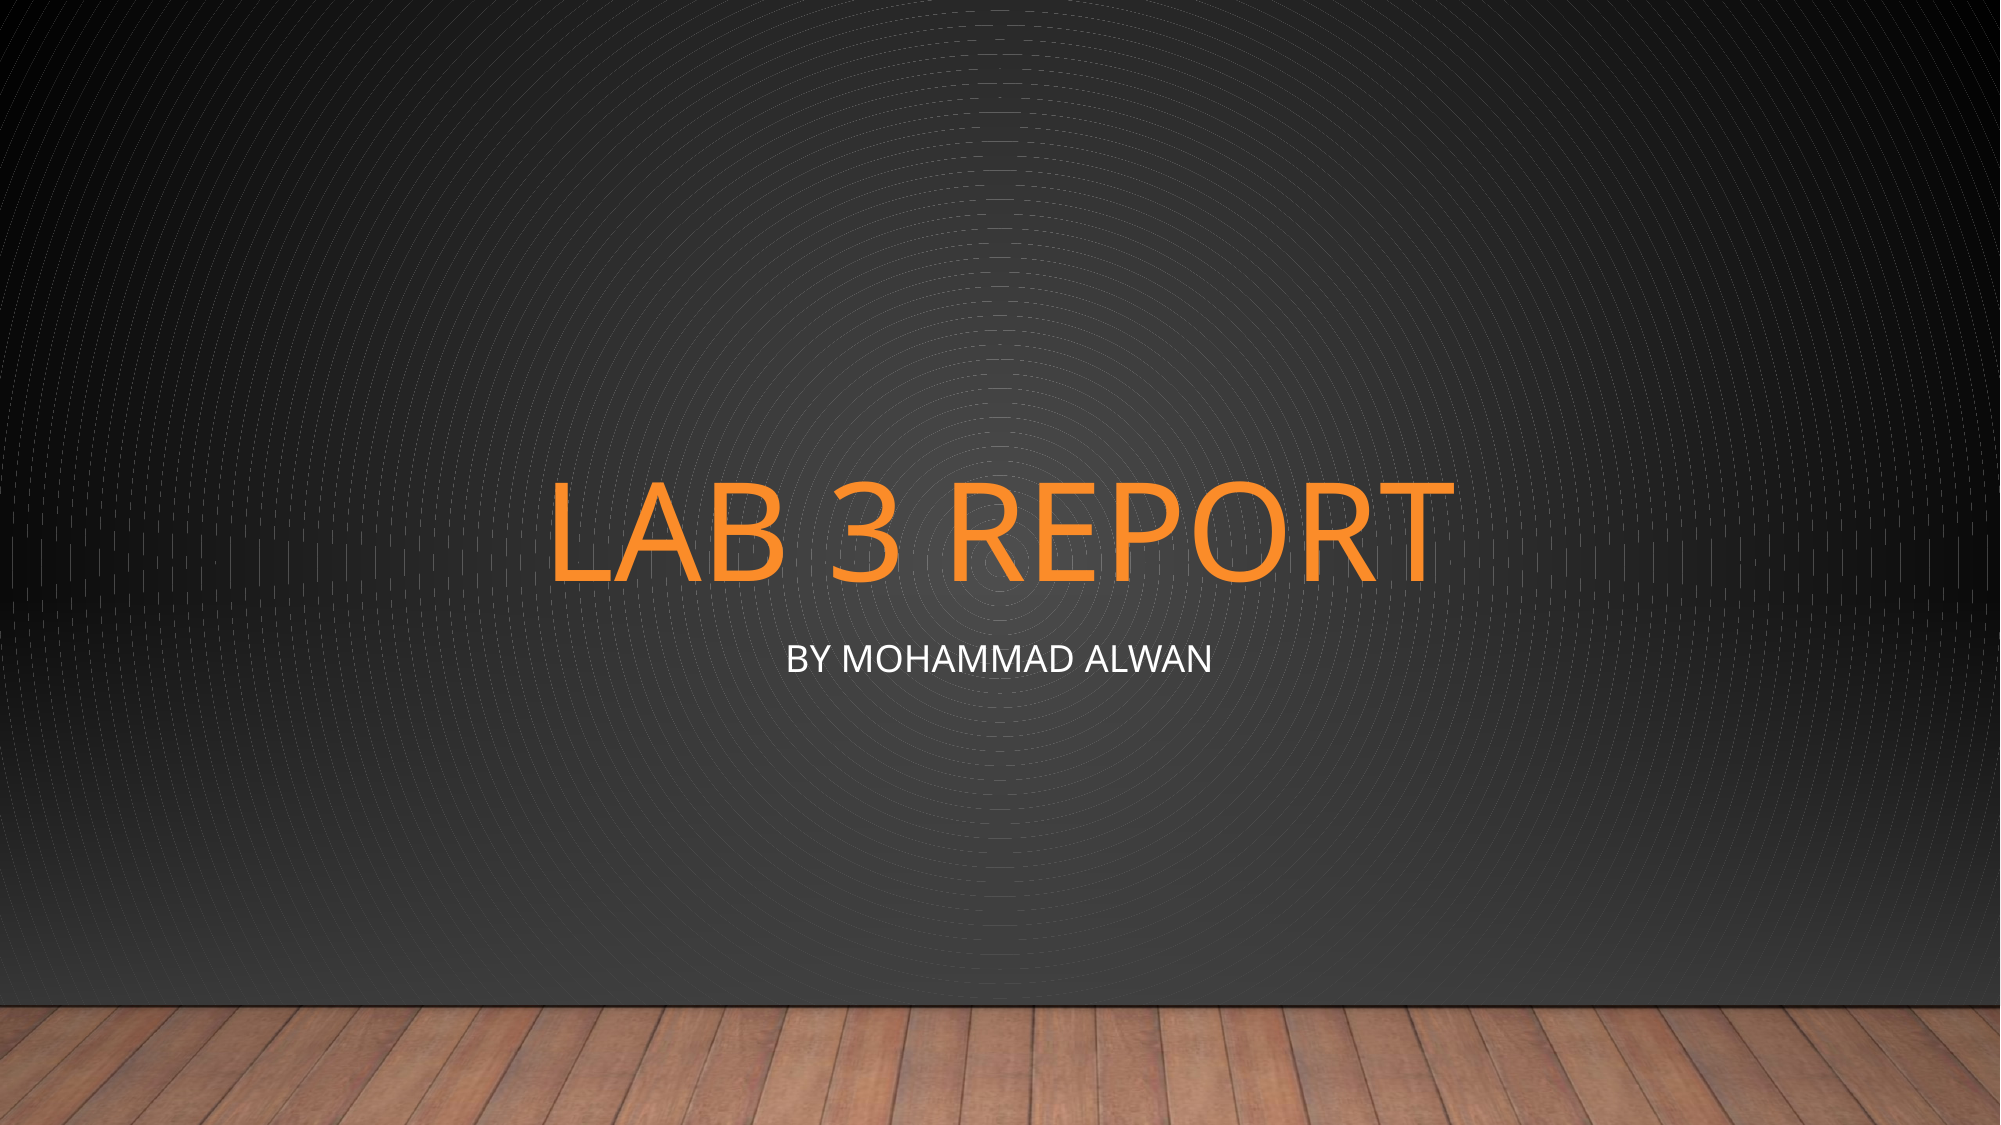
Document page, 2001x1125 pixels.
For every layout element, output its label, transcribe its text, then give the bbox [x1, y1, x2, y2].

picture [0, 1005, 2000, 1125]
title Lab 3 Report [291, 131, 1708, 610]
subtitle By mohammad Alwan [291, 610, 1708, 772]
